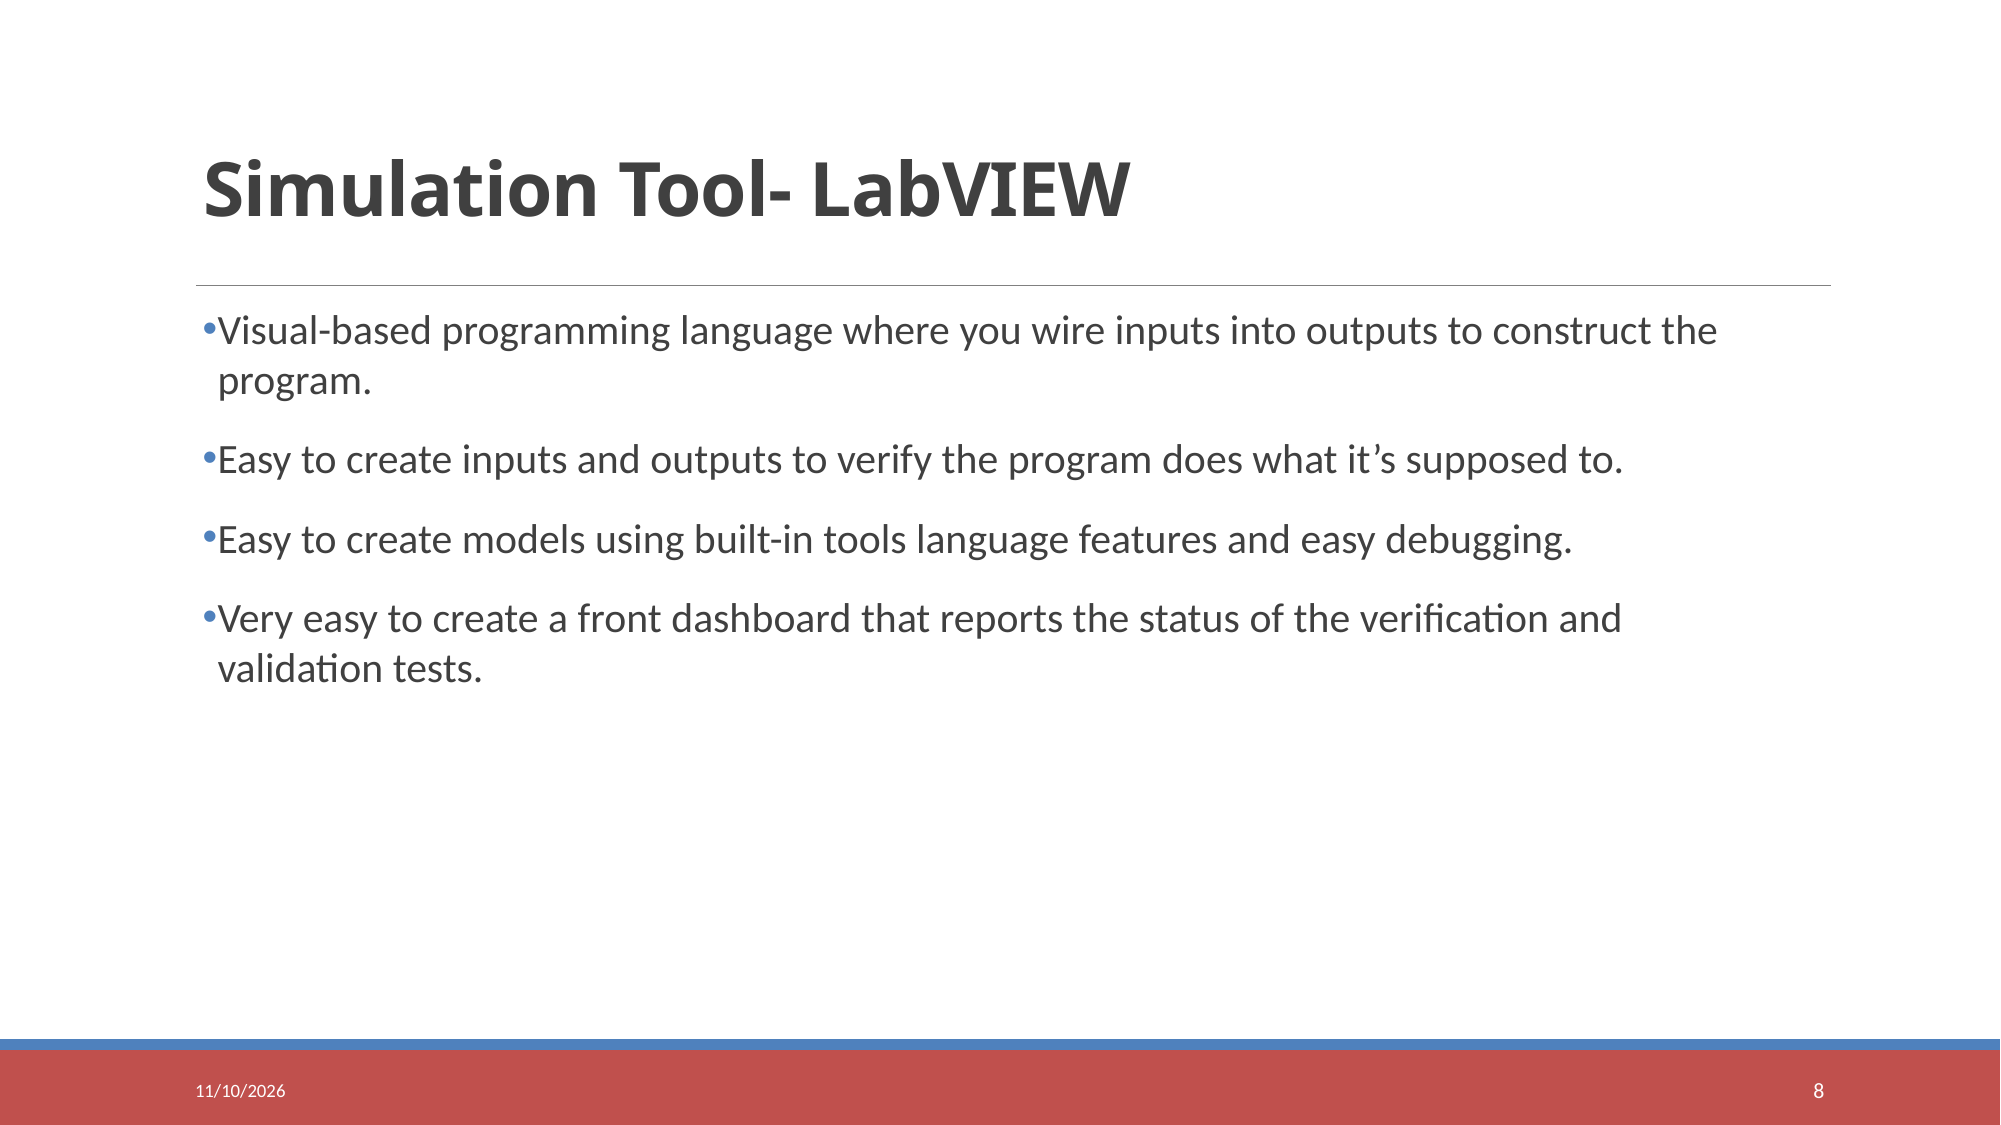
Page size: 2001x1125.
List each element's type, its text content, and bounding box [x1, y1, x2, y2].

list Visual-based programming language where you wire inputs into outputs to construct the program. Easy to create inputs and outputs to verify the program does what it’s supposed to. Easy to create models using built-in tools language features and easy debugging. Very easy to create a front dashboard that reports the status of the verification and validation tests. [202, 295, 1735, 978]
slide_number 8 [1624, 1059, 1840, 1120]
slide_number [180, 1059, 586, 1120]
title Simulation Tool- LabVIEW [188, 52, 1895, 240]
